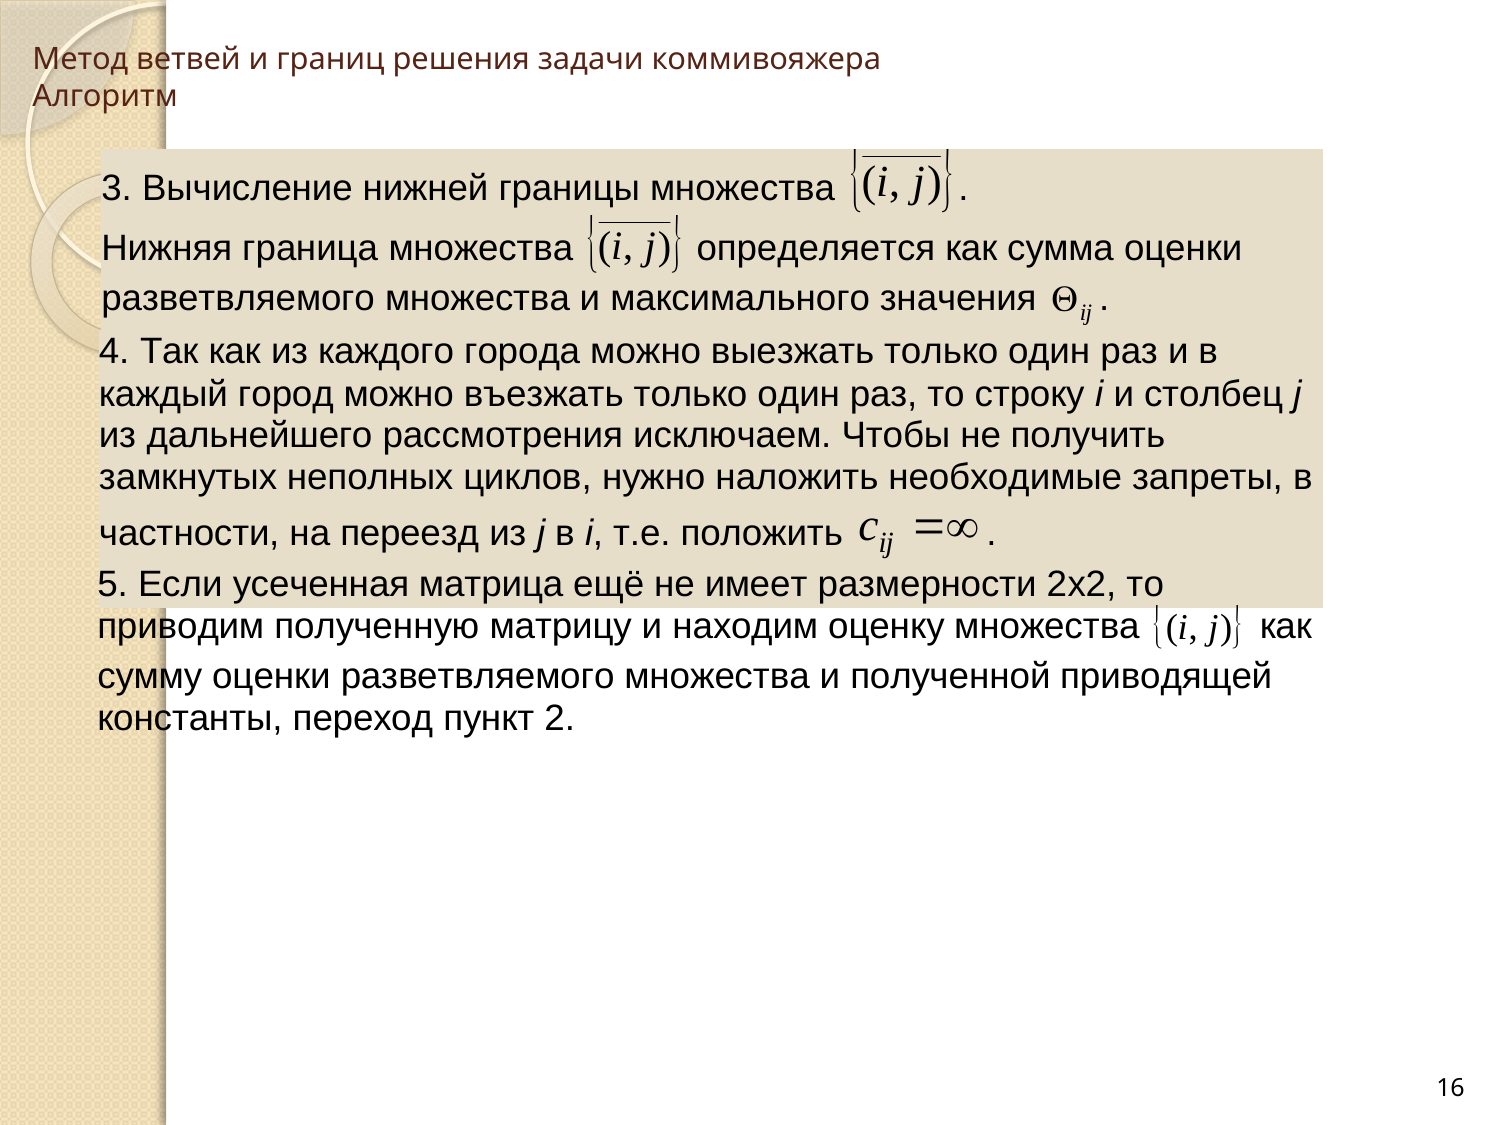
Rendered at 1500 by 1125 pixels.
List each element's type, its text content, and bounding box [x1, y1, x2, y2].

slide_number 16 [1413, 1034, 1488, 1113]
picture [96, 329, 1323, 781]
title Метод ветвей и границ решения задачи коммивояжера Алгоритм [17, 30, 1500, 121]
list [101, 148, 1324, 328]
